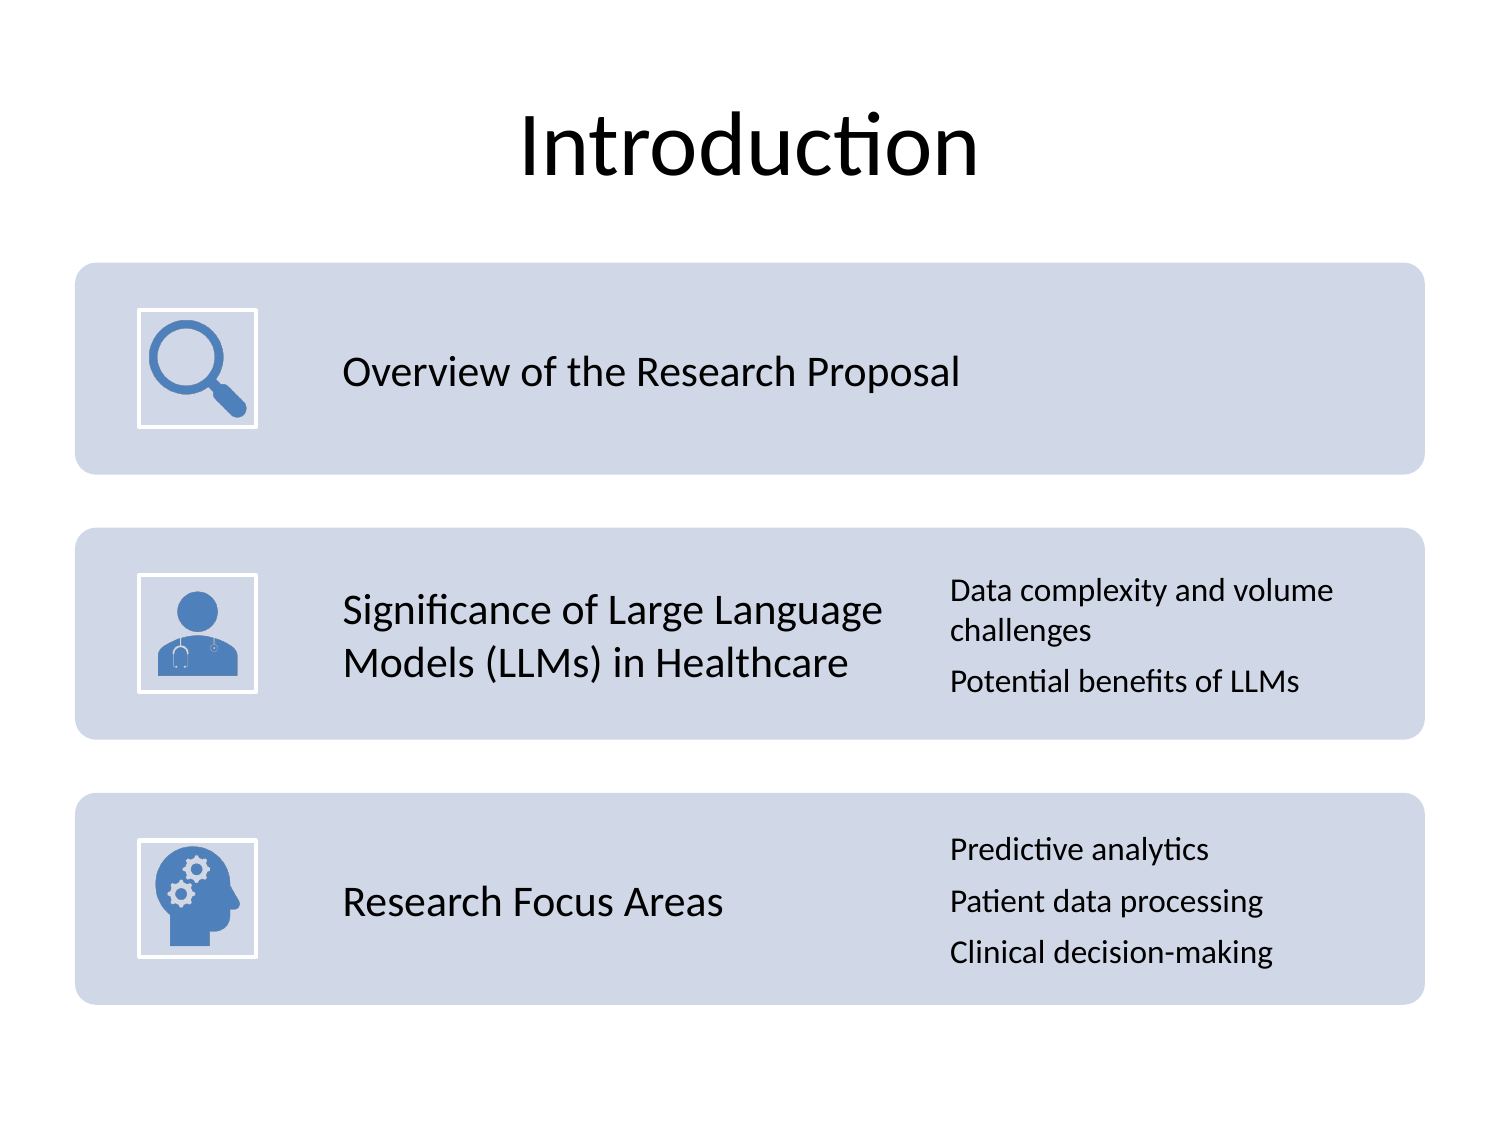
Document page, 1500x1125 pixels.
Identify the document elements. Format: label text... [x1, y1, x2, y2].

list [74, 262, 1426, 1006]
title Introduction [75, 45, 1425, 233]
